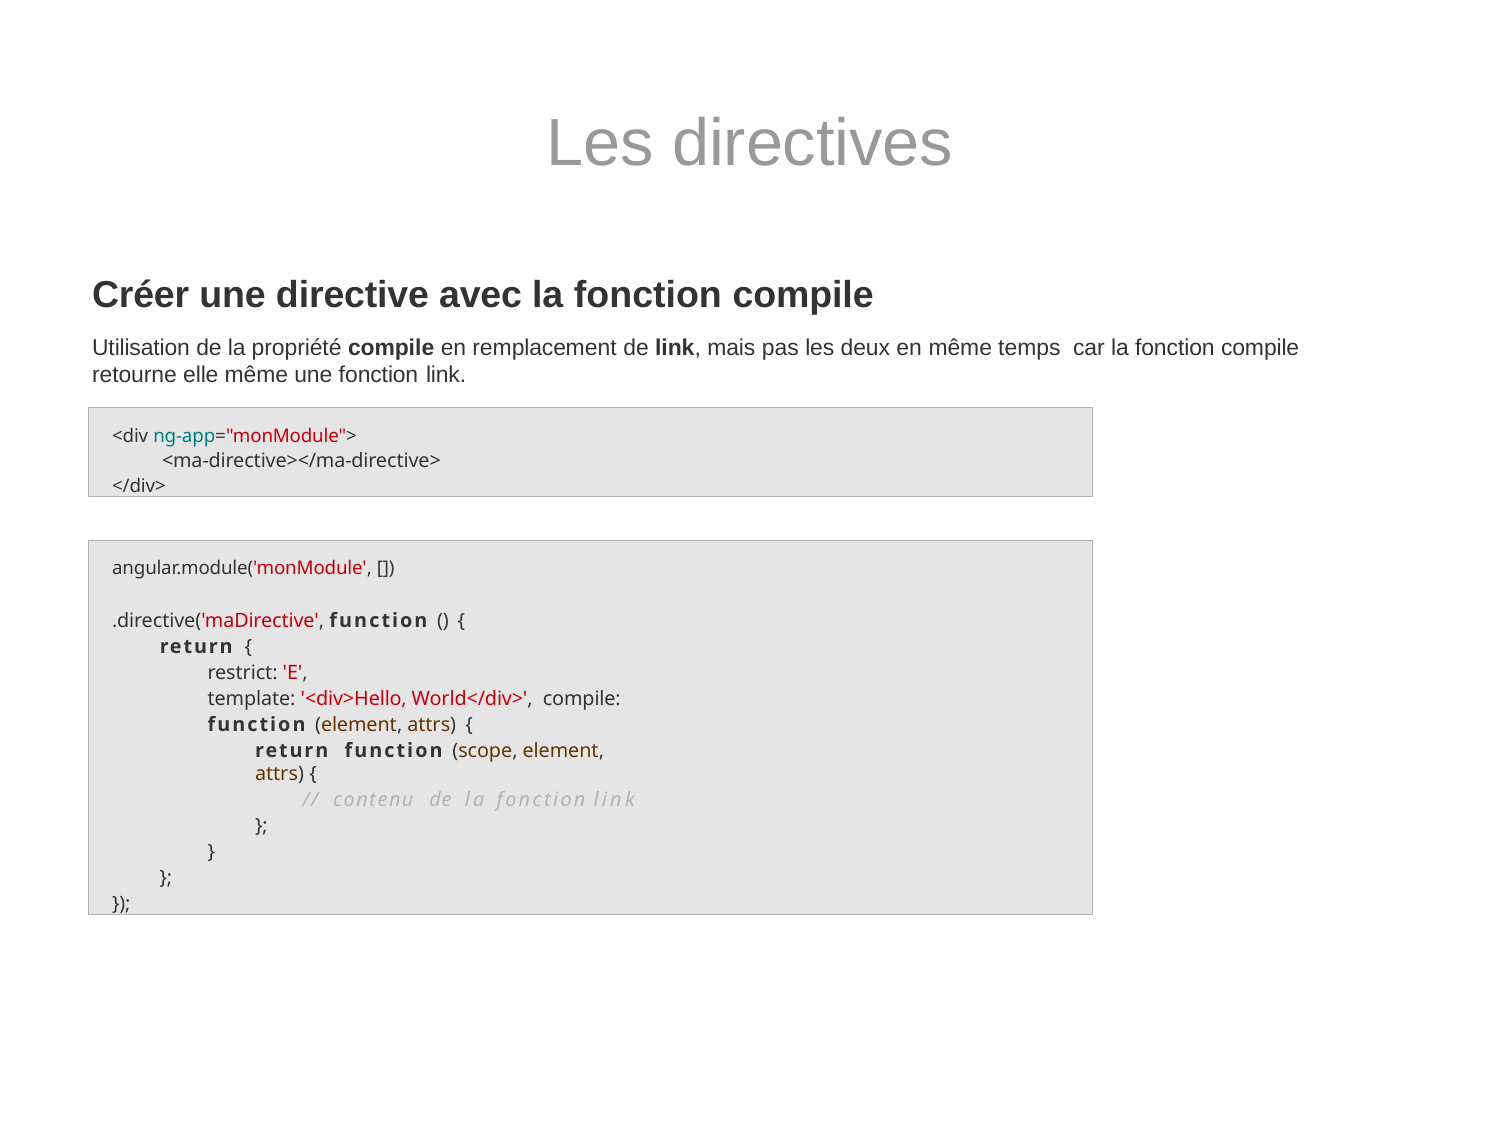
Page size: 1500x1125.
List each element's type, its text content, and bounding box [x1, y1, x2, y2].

text_box angular.module('monModule', []) .directive('maDirective', function () { return { restrict: 'E', template: '<div>Hello, World</div>', compile: function (element, attrs) { return function (scope, element, attrs) { // contenu de la fonction link }; } }; }); [88, 539, 1093, 915]
list Créer une directive avec la fonction compile Utilisation de la propriété compile en remplacement de link, mais pas les deux en même temps car la fonction compile retourne elle même une fonction link. [75, 262, 1425, 1005]
title Les directives [75, 45, 1425, 233]
text_box <div ng-app="monModule"> <ma-directive></ma-directive> </div> [88, 407, 1093, 497]
